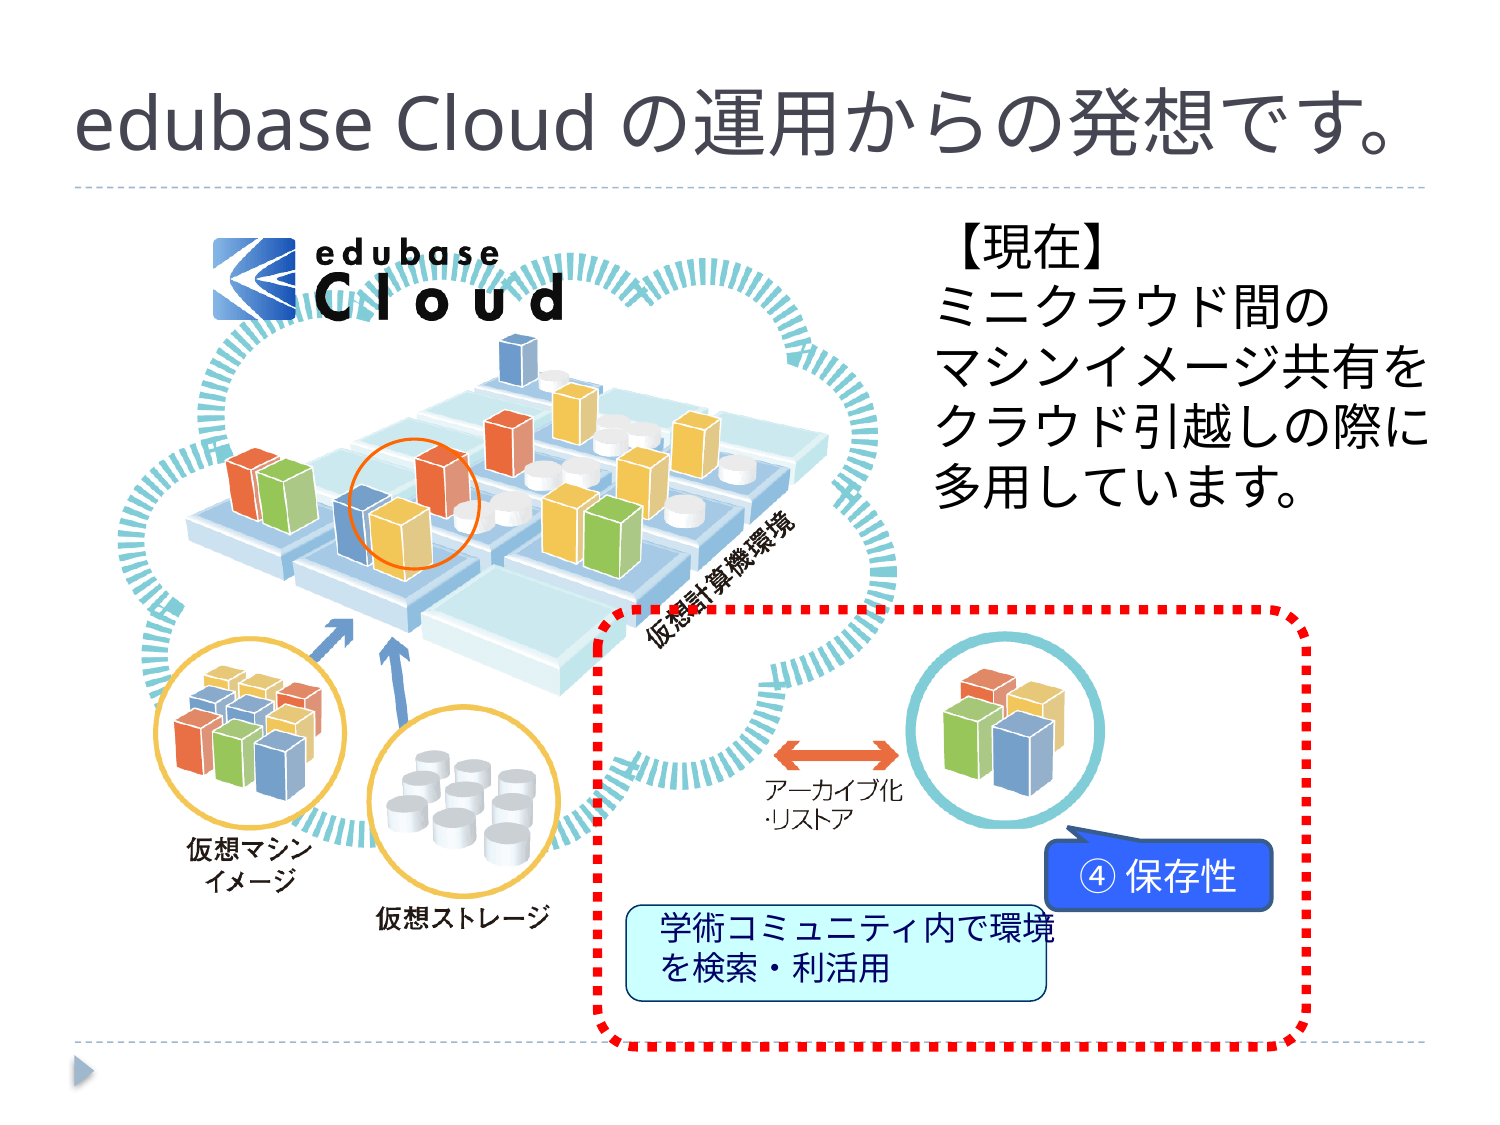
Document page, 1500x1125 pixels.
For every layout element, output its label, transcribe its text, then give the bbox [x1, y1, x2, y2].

text_box [595, 608, 1308, 1049]
picture [113, 231, 1106, 933]
title edubase Cloudの運用からの発想です。 [58, 39, 1471, 173]
text_box 【現在】 ミニクラウド間の マシンイメージ共有を クラウド引越しの際に 多用しています。 [918, 208, 1448, 523]
